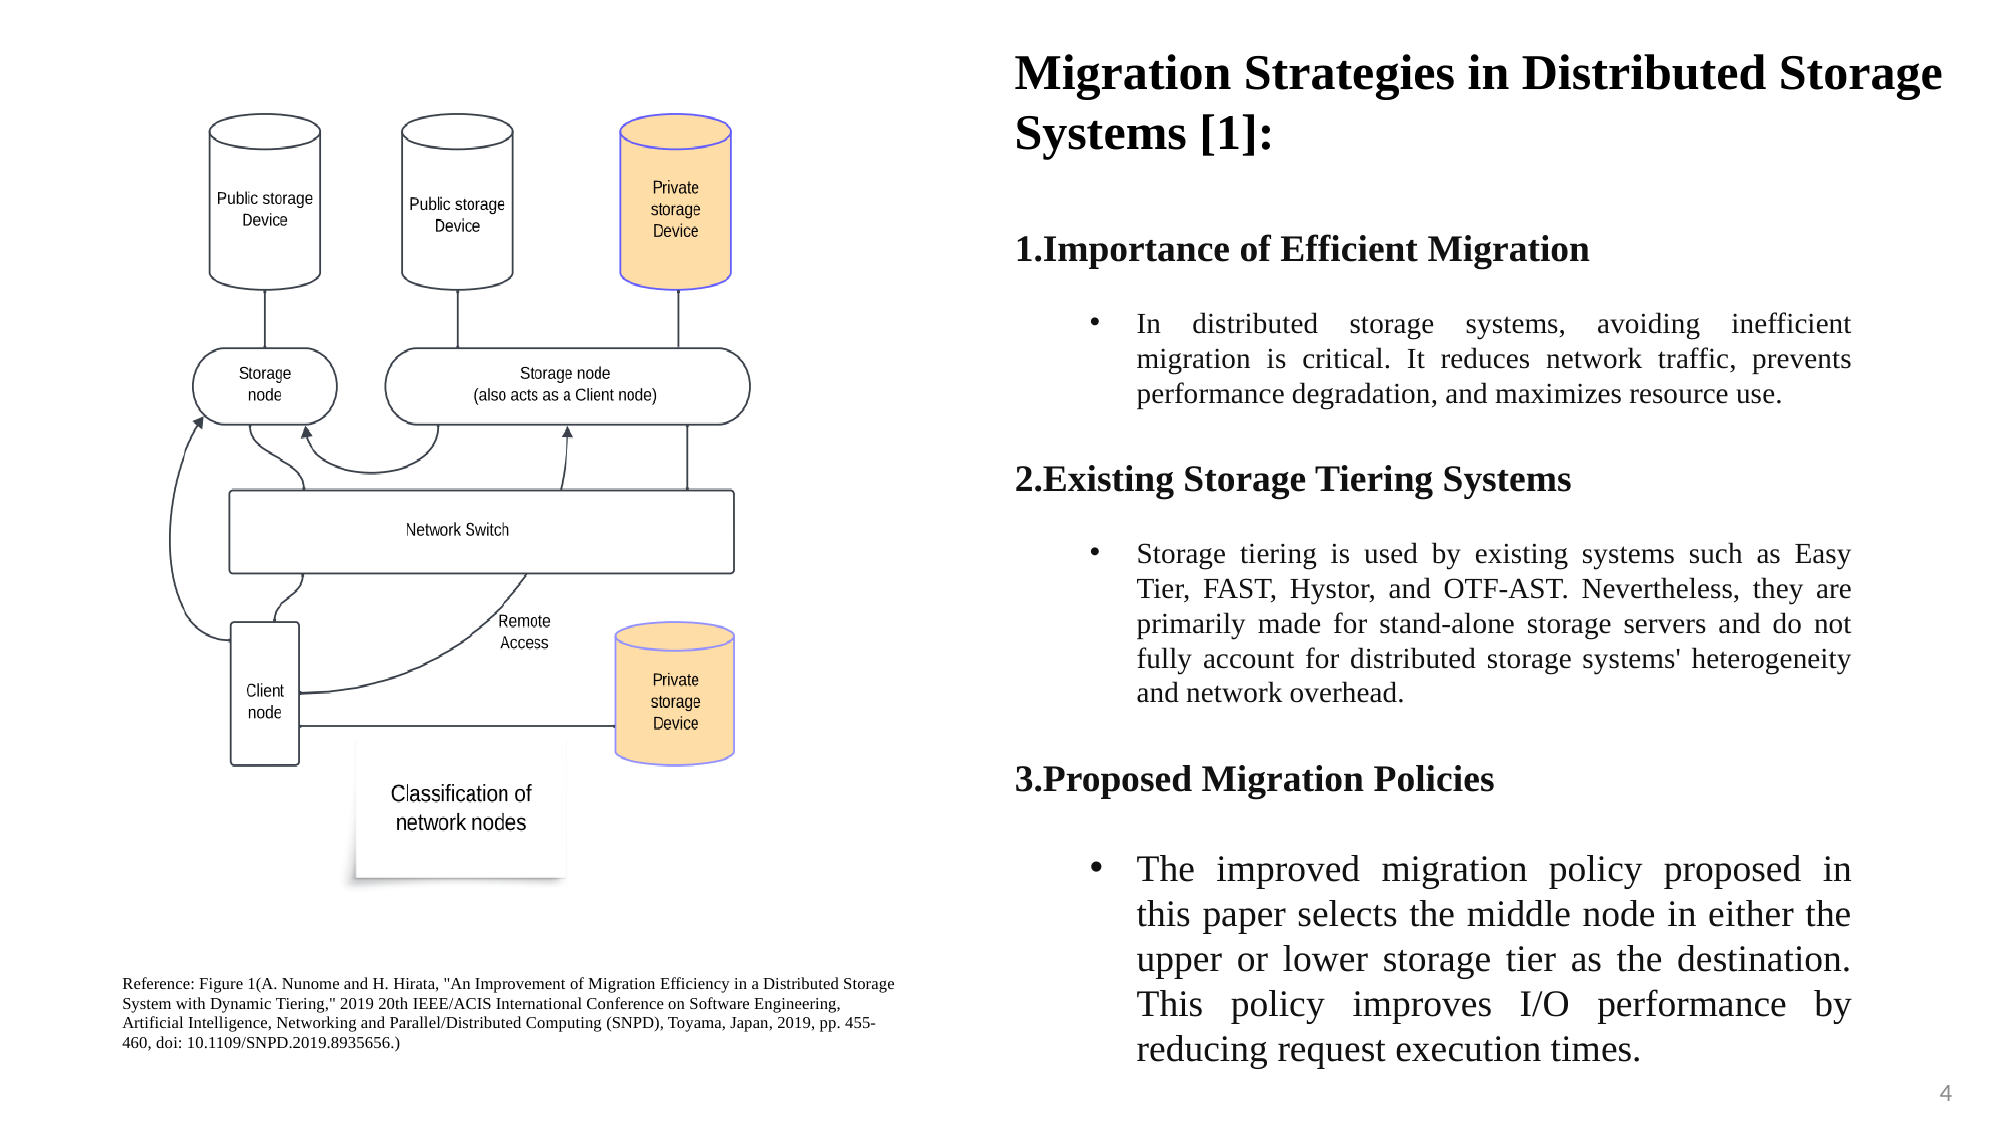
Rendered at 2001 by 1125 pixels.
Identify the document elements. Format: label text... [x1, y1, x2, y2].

text_box Migration Strategies in Distributed Storage Systems [1]: [999, 32, 1983, 168]
text_box Reference: Figure 1(A. Nunome and H. Hirata, "An Improvement of Migration Efficiency in a Distributed Storage System with Dynamic Tiering," 2019 20th IEEE/ACIS International Conference on Software Engineering, Artificial Intelligence, Networking and Parallel/Distributed Computing (SNPD), Toyama, Japan, 2019, pp. 455-460, doi: 10.1109/SNPD.2019.8935656.) [107, 965, 921, 1060]
text_box Importance of Efficient Migration In distributed storage systems, avoiding inefficient migration is critical. It reduces network traffic, prevents performance degradation, and maximizes resource use. Existing Storage Tiering Systems Storage tiering is used by existing systems such as Easy Tier, FAST, Hystor, and OTF-AST. Nevertheless, they are primarily made for stand-alone storage servers and do not fully account for distributed storage systems' heterogeneity and network overhead. Proposed Migration Policies The improved migration policy proposed in this paper selects the middle node in either the upper or lower storage tier as the destination. This policy improves I/O performance by reducing request execution times. [999, 216, 1868, 1077]
slide_number 4 [1894, 1061, 1968, 1121]
picture [132, 100, 780, 919]
